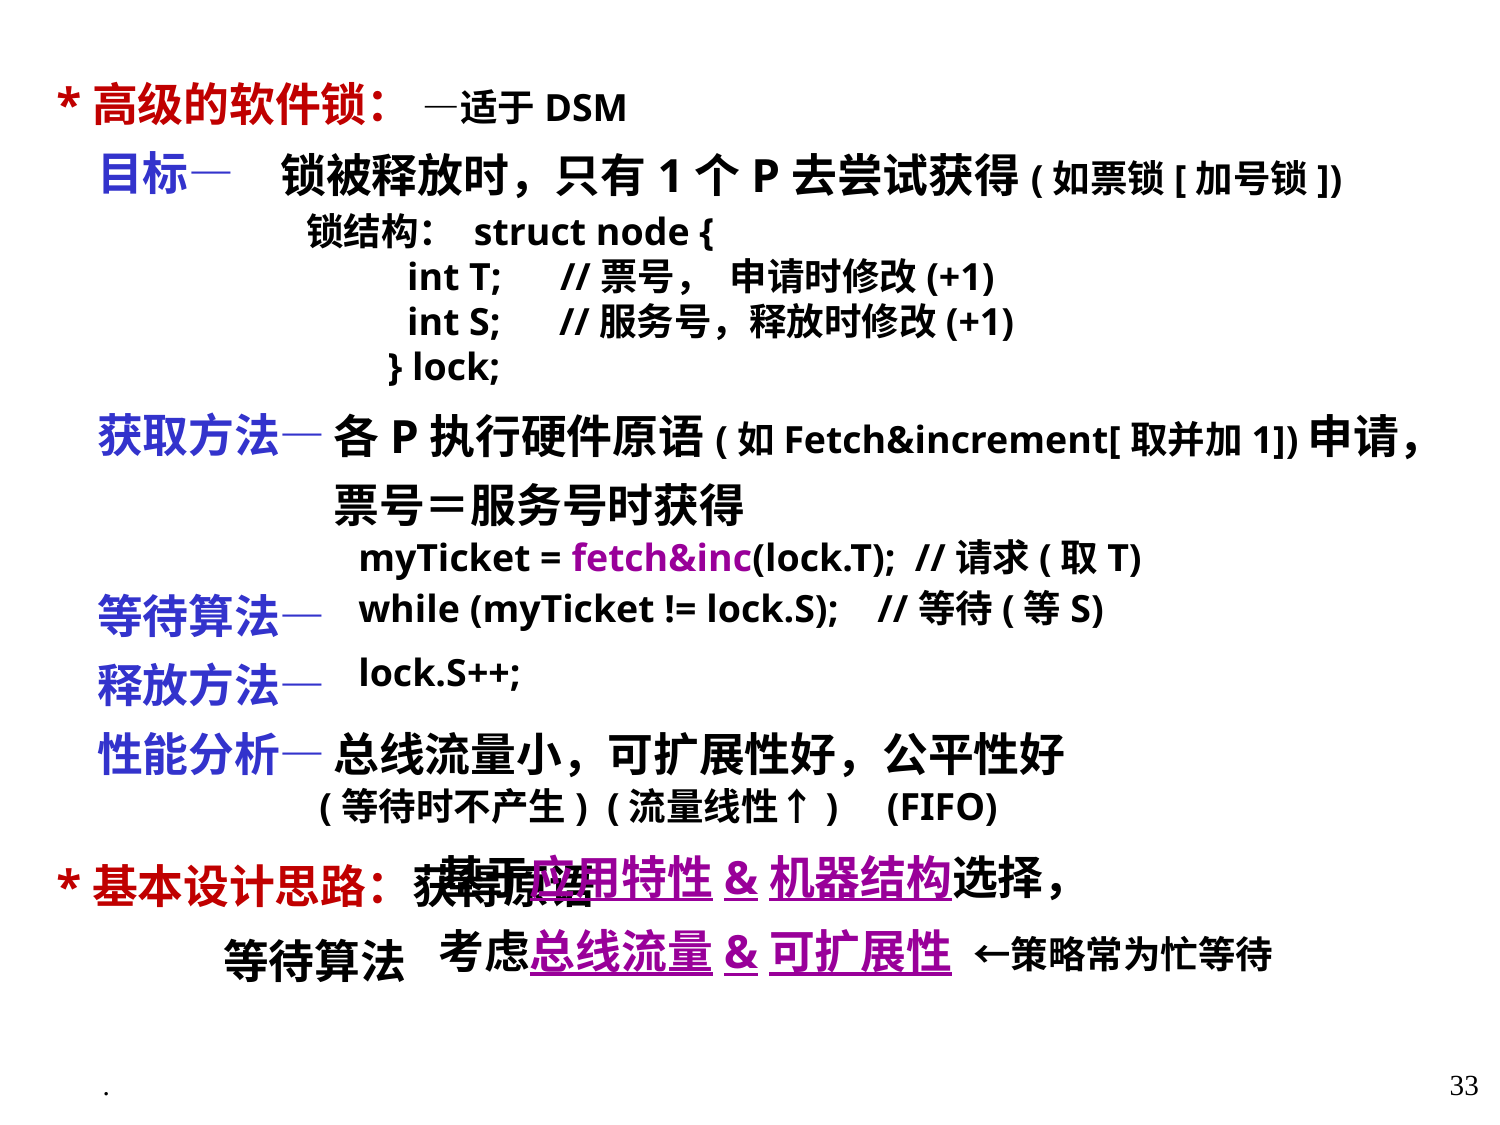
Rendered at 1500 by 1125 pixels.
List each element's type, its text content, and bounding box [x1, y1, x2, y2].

text_box *高级的软件锁： —适于DSM 目标— 获取方法— 等待算法— 释放方法— 性能分析— *基本设计思路：获得原语 等待算法 [29, 54, 963, 996]
footer . [5, 1058, 207, 1118]
text_box 锁被释放时，只有1个P去尝试获得(如票锁[加号锁]) 锁结构： struct node { int T; //票号， 申请时修改(+1) int S; //服务号，释放时修改(+1) } lock; 各P执行硬件原语(如Fetch&increment[取并加1])申请， 票号＝服务号时获得 myTicket = fetch&inc(lock.T); //请求(取T) while (myTicket != lock.S); //等待(等S) lock.S++; 总线流量小，可扩展性好，公平性好 (等待时不产生) (流量线性↑) (FIFO) 基于应用特性&机器结构选择， 考虑总线流量&可扩展性 ←策略常为忙等待 [265, 125, 1483, 986]
slide_number 33 [1328, 1058, 1495, 1118]
